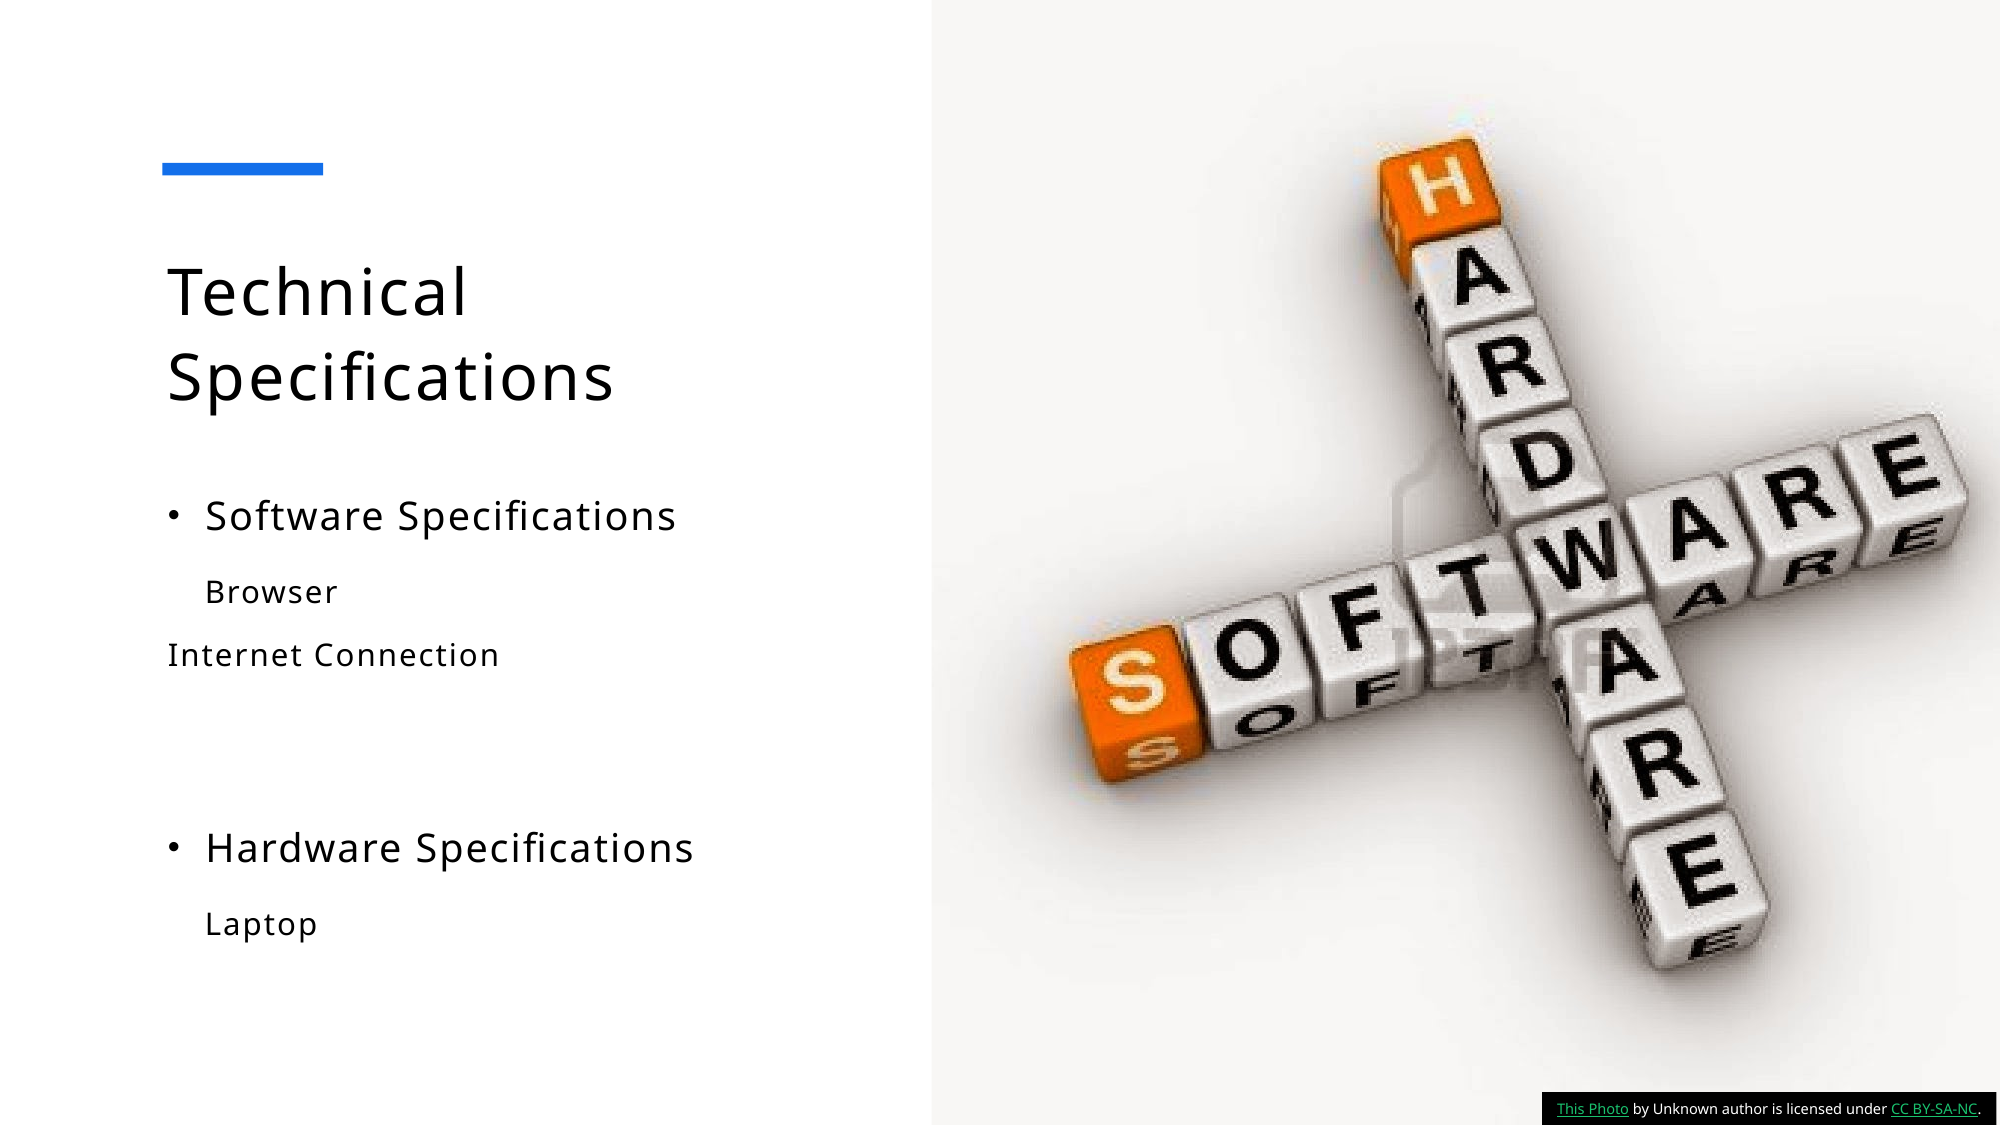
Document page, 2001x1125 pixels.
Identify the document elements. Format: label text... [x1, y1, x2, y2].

picture [931, 0, 2000, 1125]
text_box Technical Specifications [149, 224, 797, 441]
text_box Software Specifications Browser Internet Connection Hardware Specifications Laptop [149, 468, 797, 975]
text_box [0, 0, 929, 1125]
